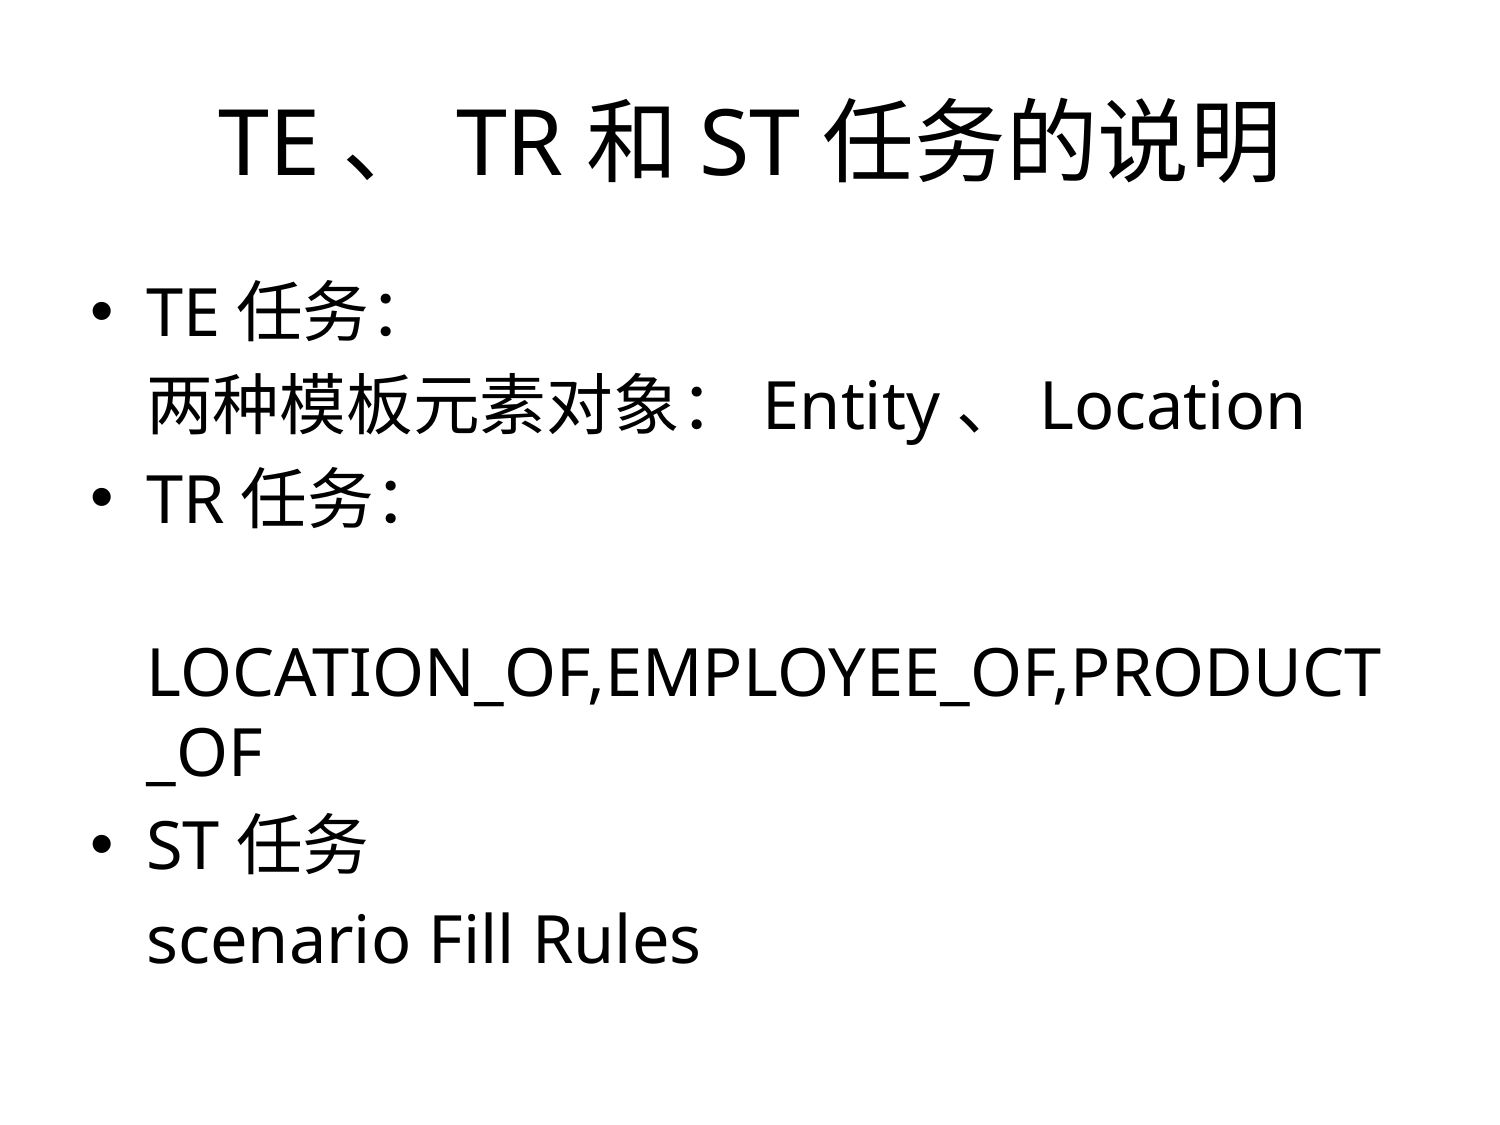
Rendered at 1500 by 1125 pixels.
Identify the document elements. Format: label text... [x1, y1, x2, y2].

title TE、TR和ST任务的说明 [75, 45, 1425, 233]
list TE任务： 两种模板元素对象：Entity、Location TR任务： LOCATION_OF,EMPLOYEE_OF,PRODUCT_OF ST任务 scenario Fill Rules [75, 262, 1425, 1005]
